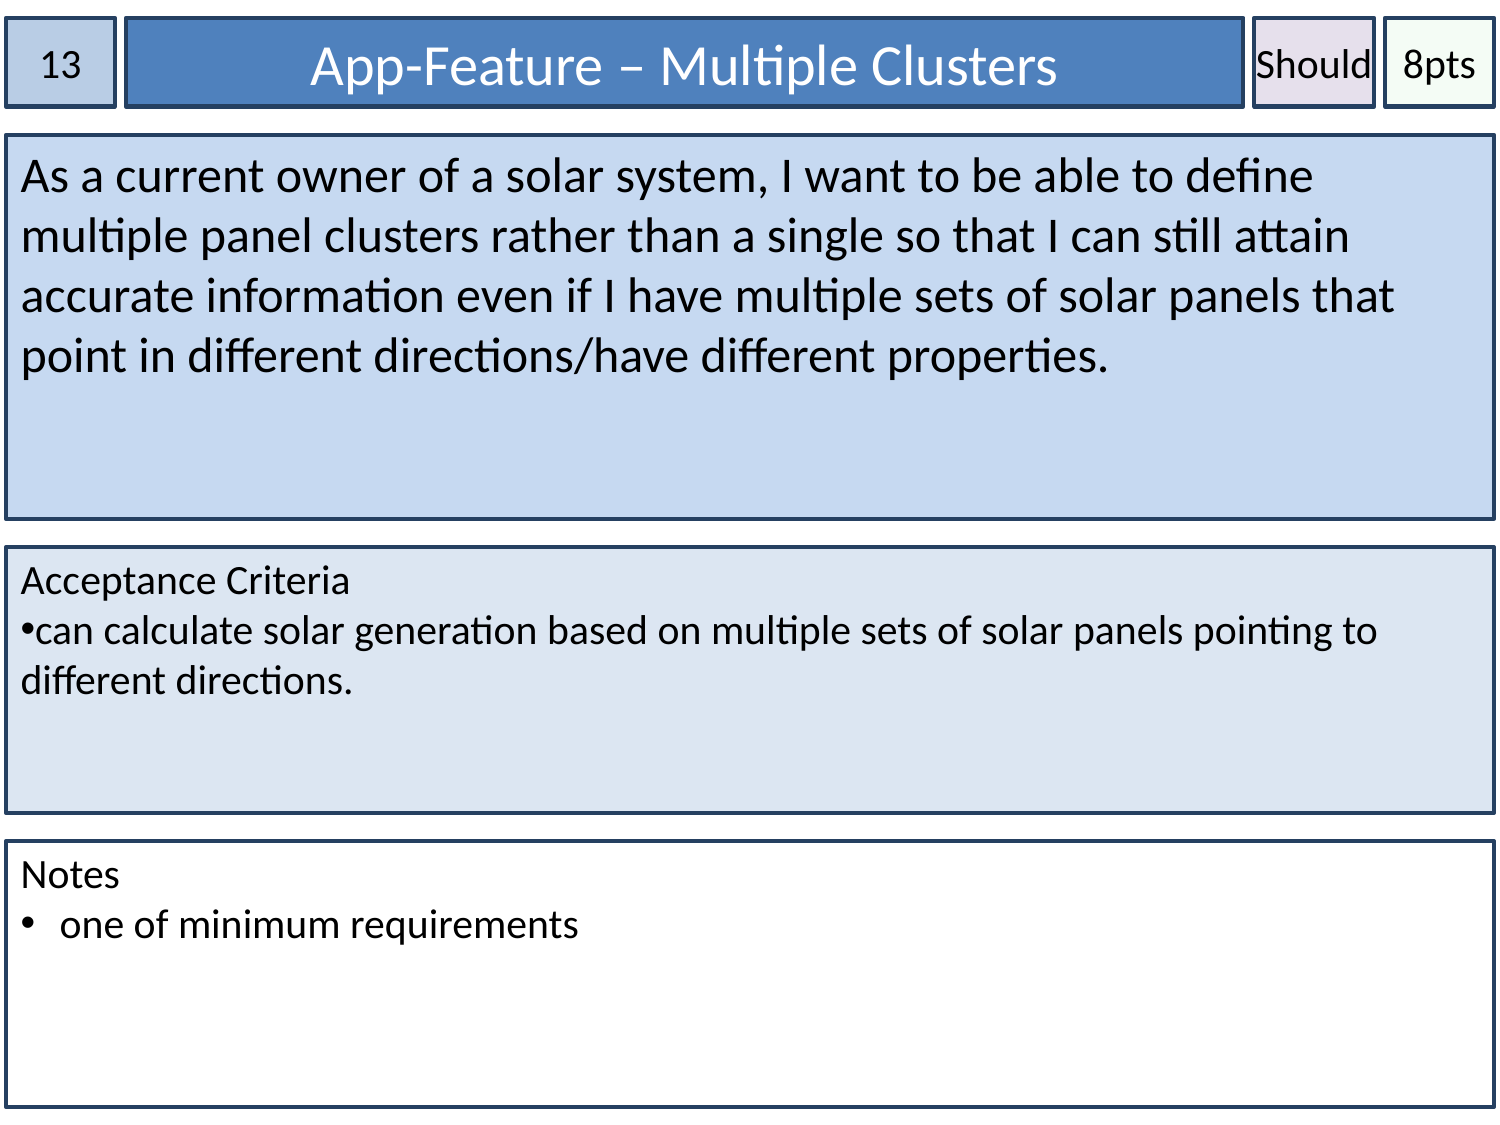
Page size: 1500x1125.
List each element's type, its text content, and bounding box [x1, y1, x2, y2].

text_box 13 [4, 16, 117, 109]
text_box As a current owner of a solar system, I want to be able to define multiple panel clusters rather than a single so that I can still attain accurate information even if I have multiple sets of solar panels that point in different directions/have different properties. [4, 133, 1496, 521]
text_box Should [1252, 16, 1376, 109]
text_box 8pts [1383, 16, 1496, 109]
text_box Notes one of minimum requirements [4, 839, 1496, 1109]
text_box Acceptance Criteria can calculate solar generation based on multiple sets of solar panels pointing to different directions. [4, 545, 1496, 815]
text_box App-Feature – Multiple Clusters [124, 16, 1245, 109]
